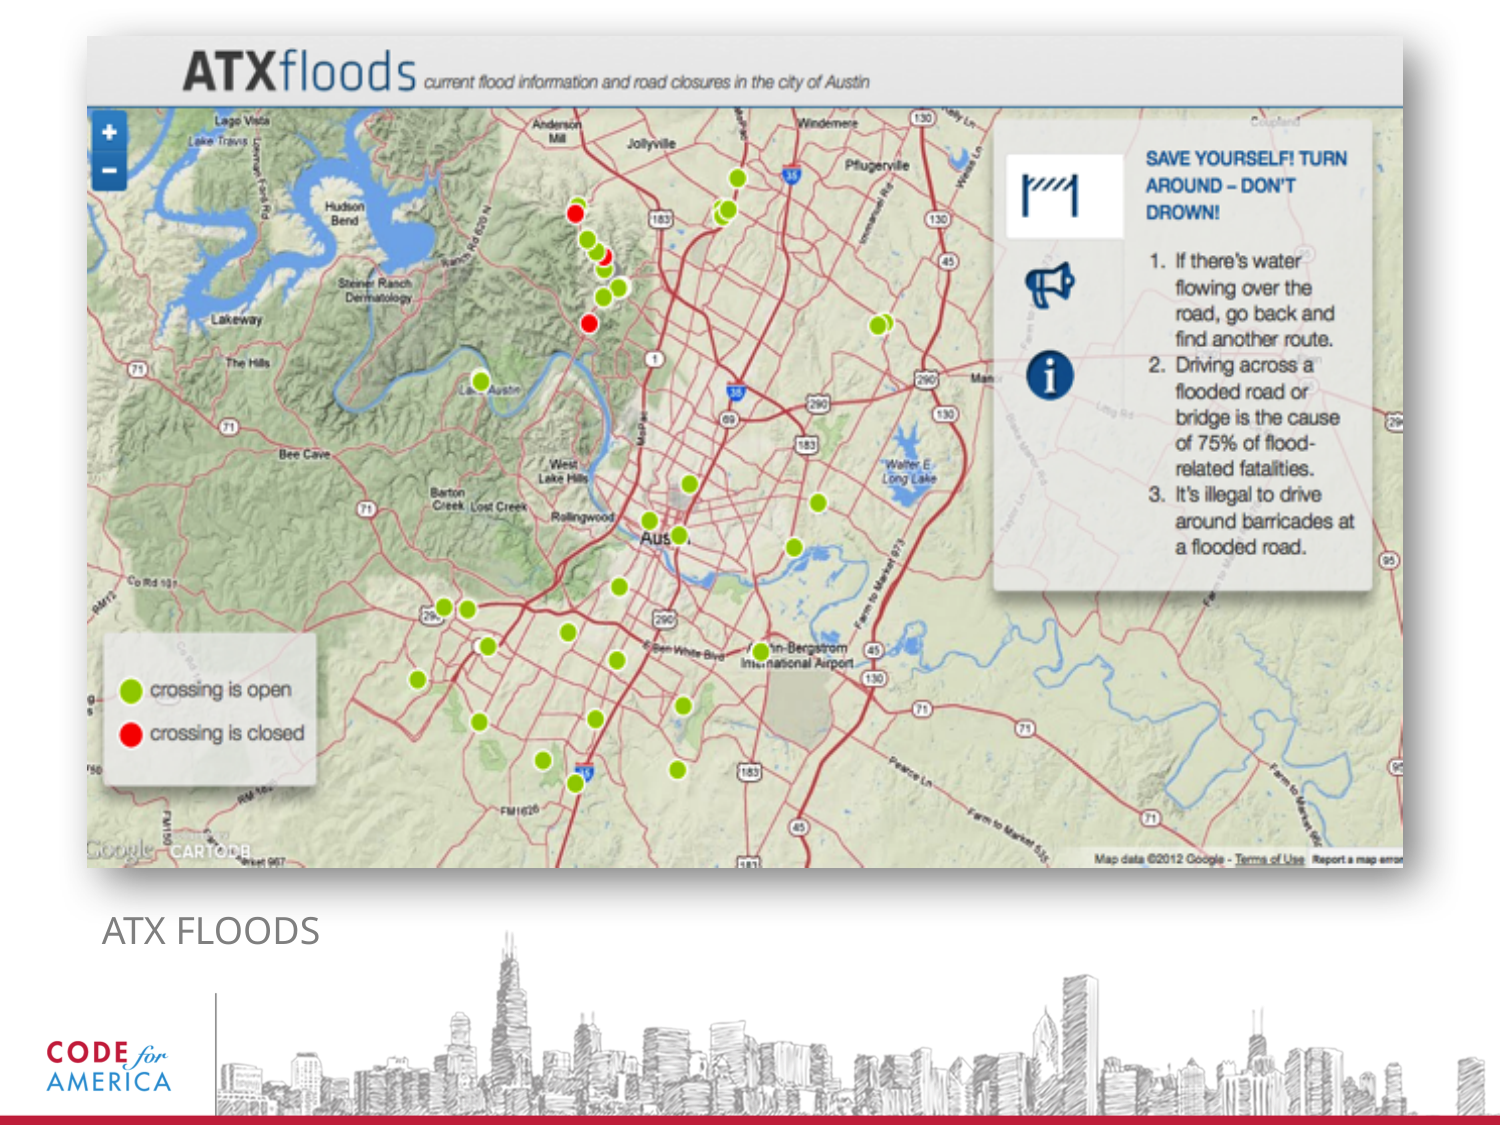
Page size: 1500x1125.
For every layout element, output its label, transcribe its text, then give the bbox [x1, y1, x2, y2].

text_box ATX FLOODS [87, 899, 722, 960]
picture [0, 0, 1500, 1125]
